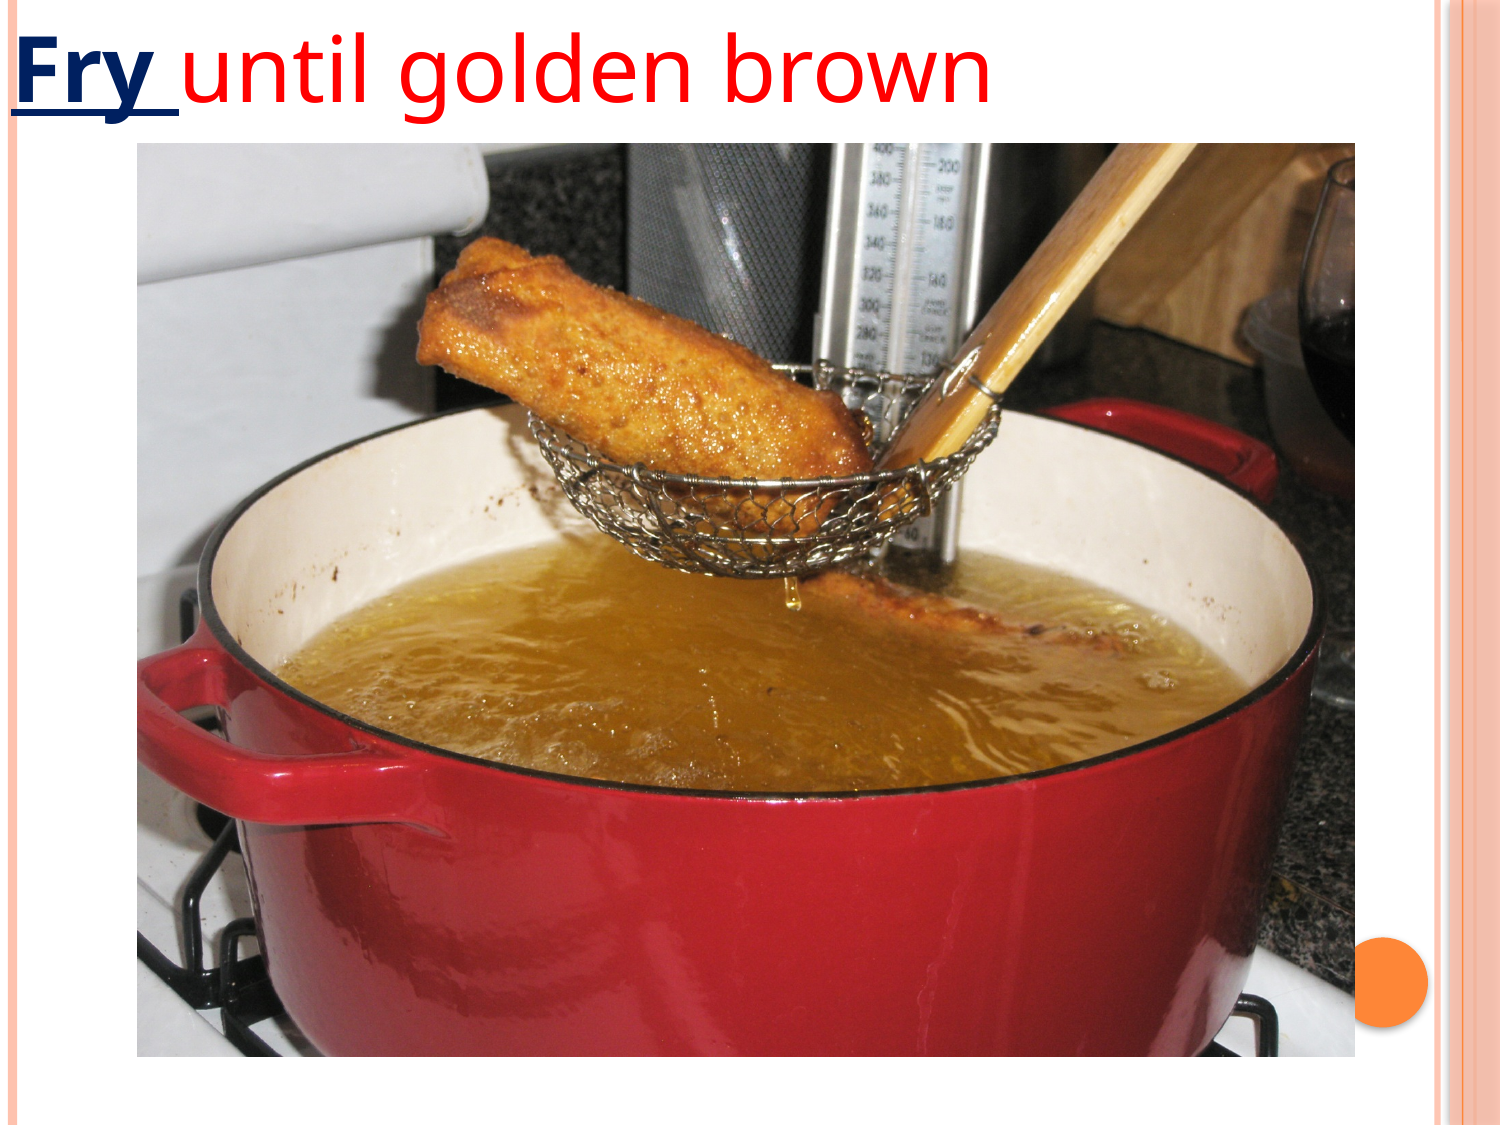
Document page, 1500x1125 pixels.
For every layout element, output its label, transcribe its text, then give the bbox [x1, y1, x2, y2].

picture [136, 143, 1355, 1057]
text_box Fry until golden brown [0, 3, 1225, 128]
